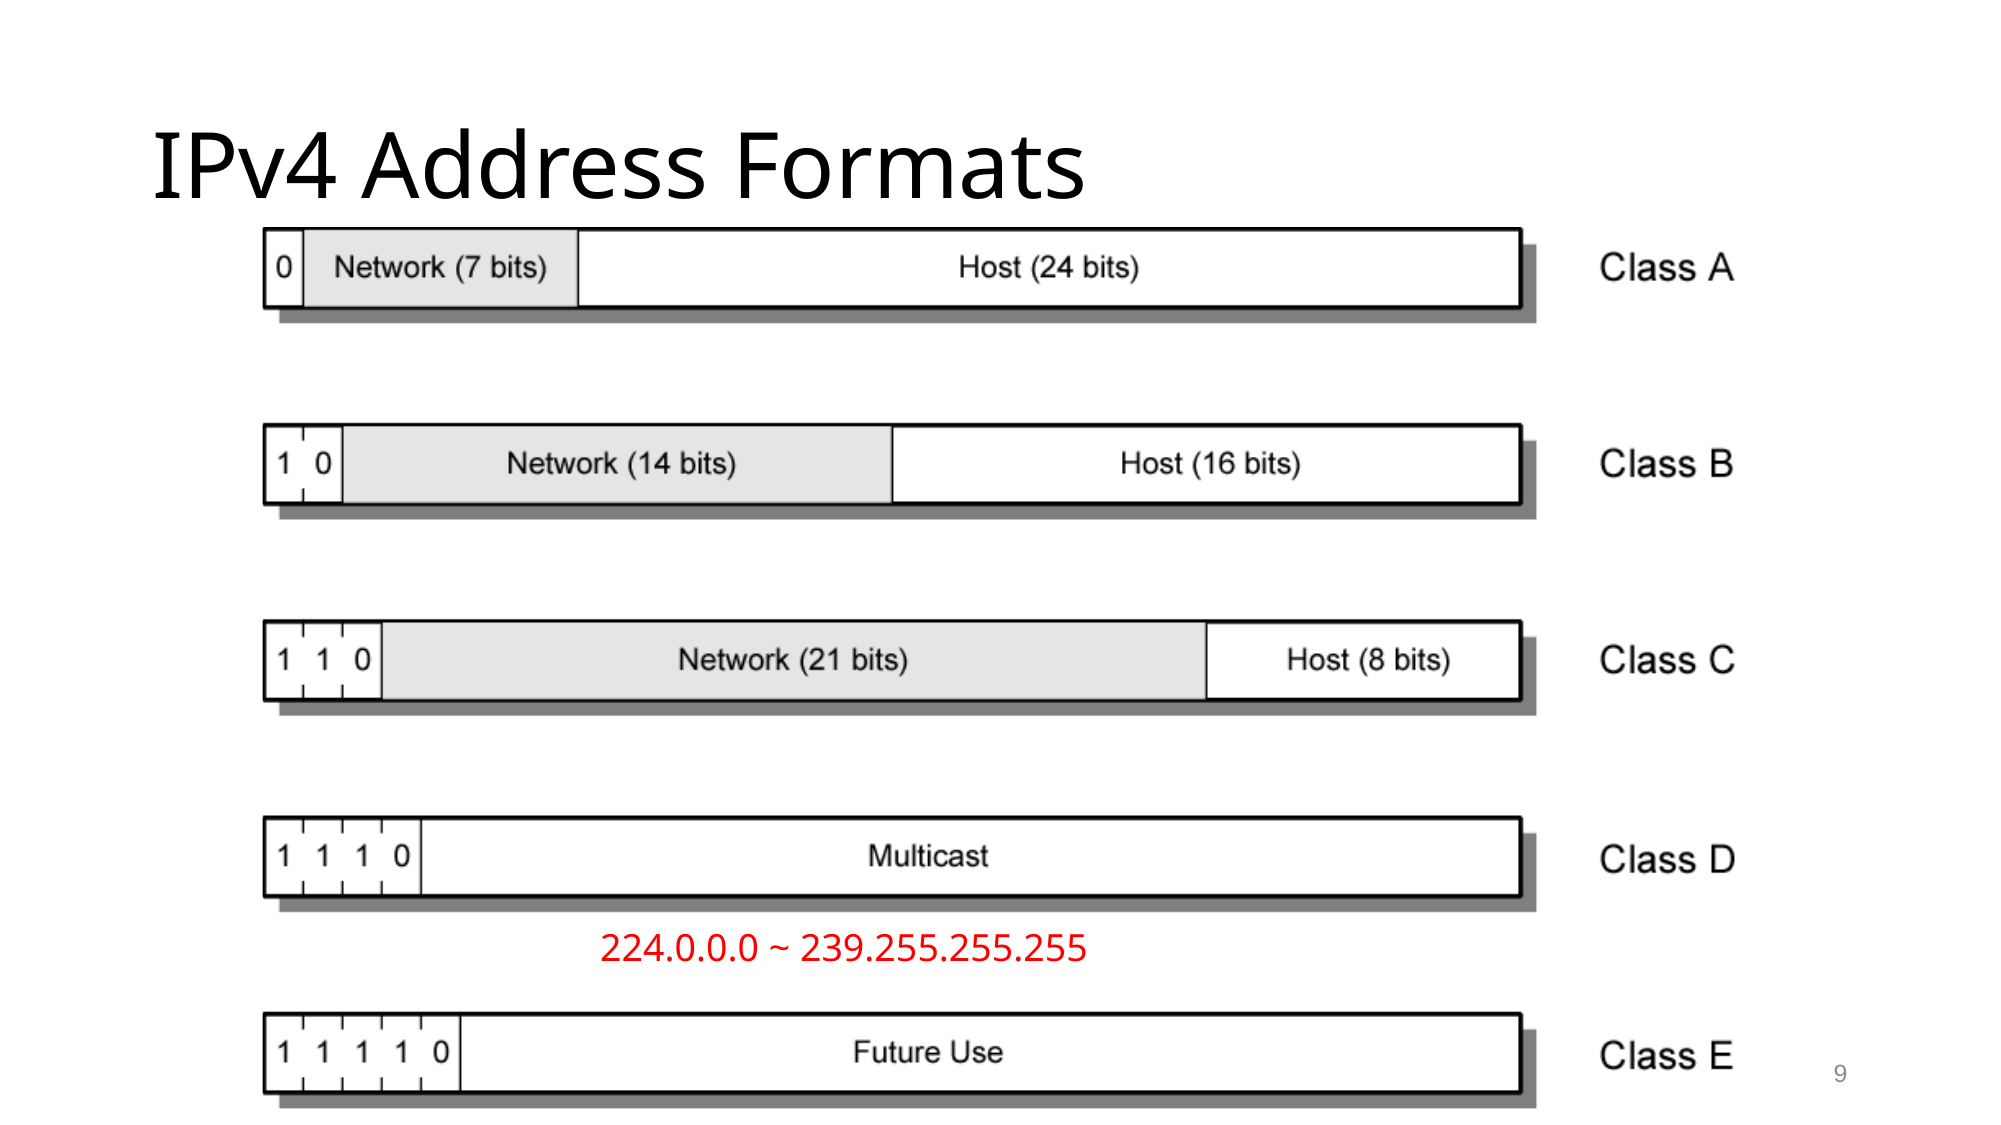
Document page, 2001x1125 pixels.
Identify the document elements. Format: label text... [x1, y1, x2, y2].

picture [262, 227, 1738, 1113]
slide_number 9 [1738, 1042, 1863, 1103]
title IPv4 Address Formats [137, 59, 1863, 278]
